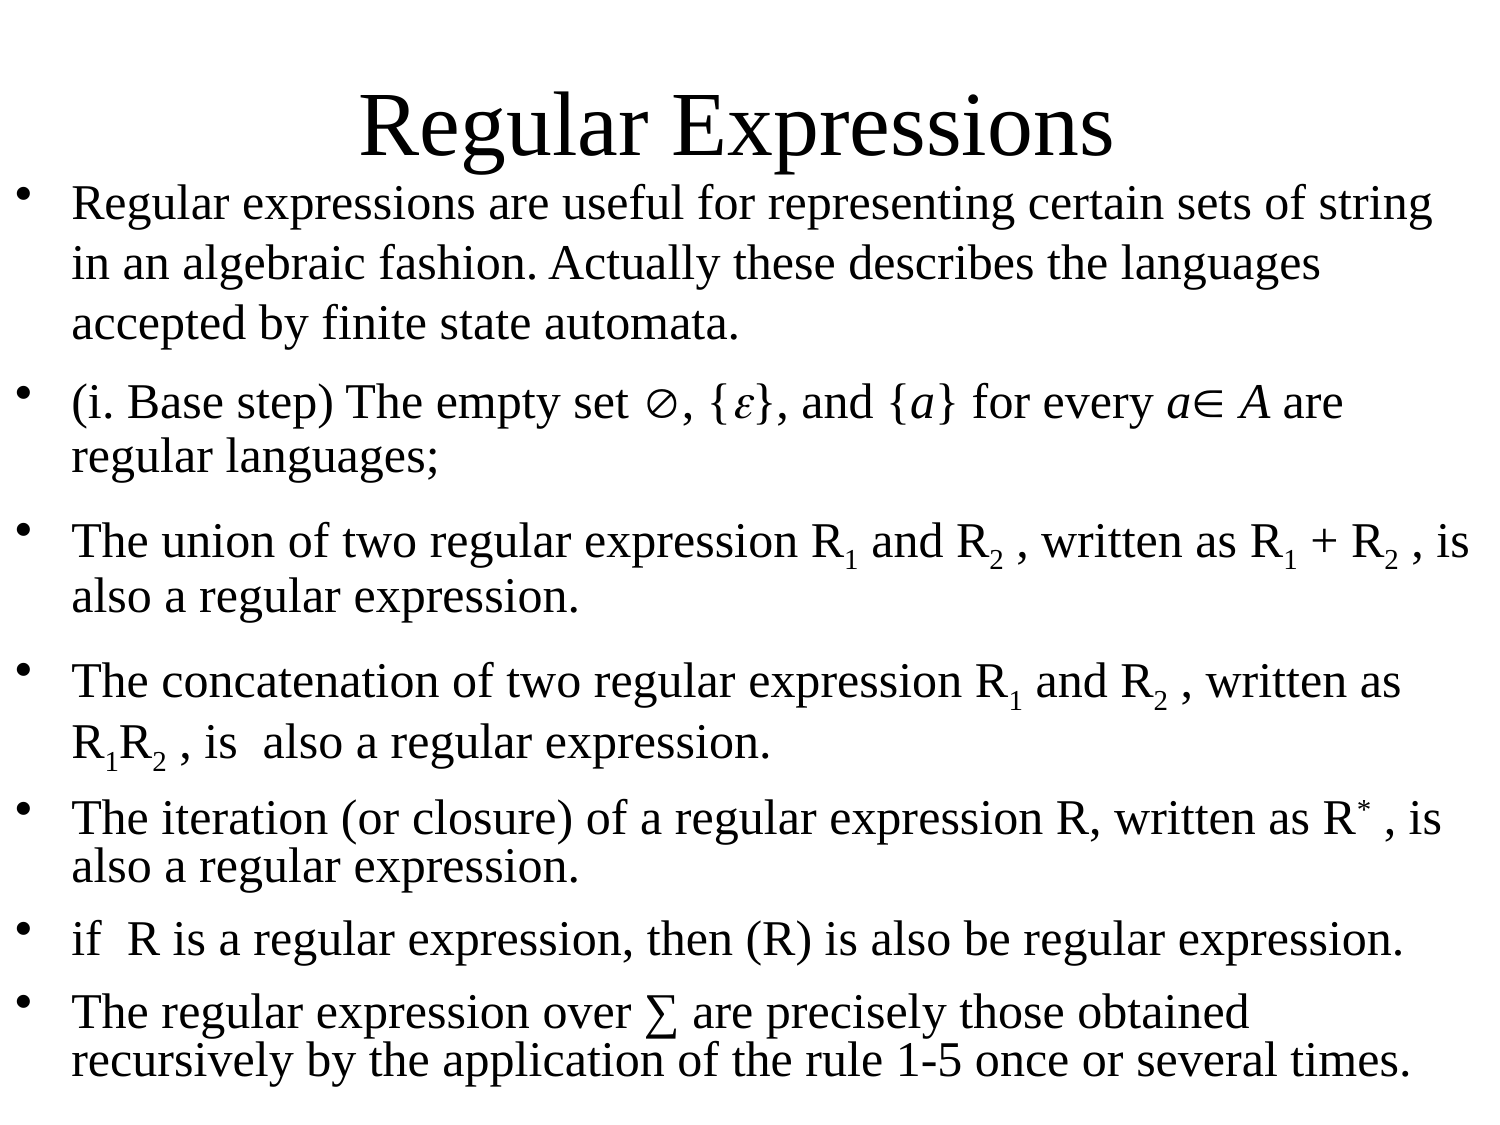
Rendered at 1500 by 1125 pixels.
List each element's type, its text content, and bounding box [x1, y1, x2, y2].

list Regular expressions are useful for representing certain sets of string in an algebraic fashion. Actually these describes the languages accepted by finite state automata. (i. Base step) The empty set , {}, and {a} for every a A are regular languages; The union of two regular expression R1 and R2 , written as R1 + R2 , is also a regular expression. The concatenation of two regular expression R1 and R2 , written as R1R2 , is also a regular expression. The iteration (or closure) of a regular expression R, written as R* , is also a regular expression. if R is a regular expression, then (R) is also be regular expression. The regular expression over ∑ are precisely those obtained recursively by the application of the rule 1-5 once or several times. [0, 162, 1500, 1125]
title Regular Expressions [99, 24, 1376, 162]
